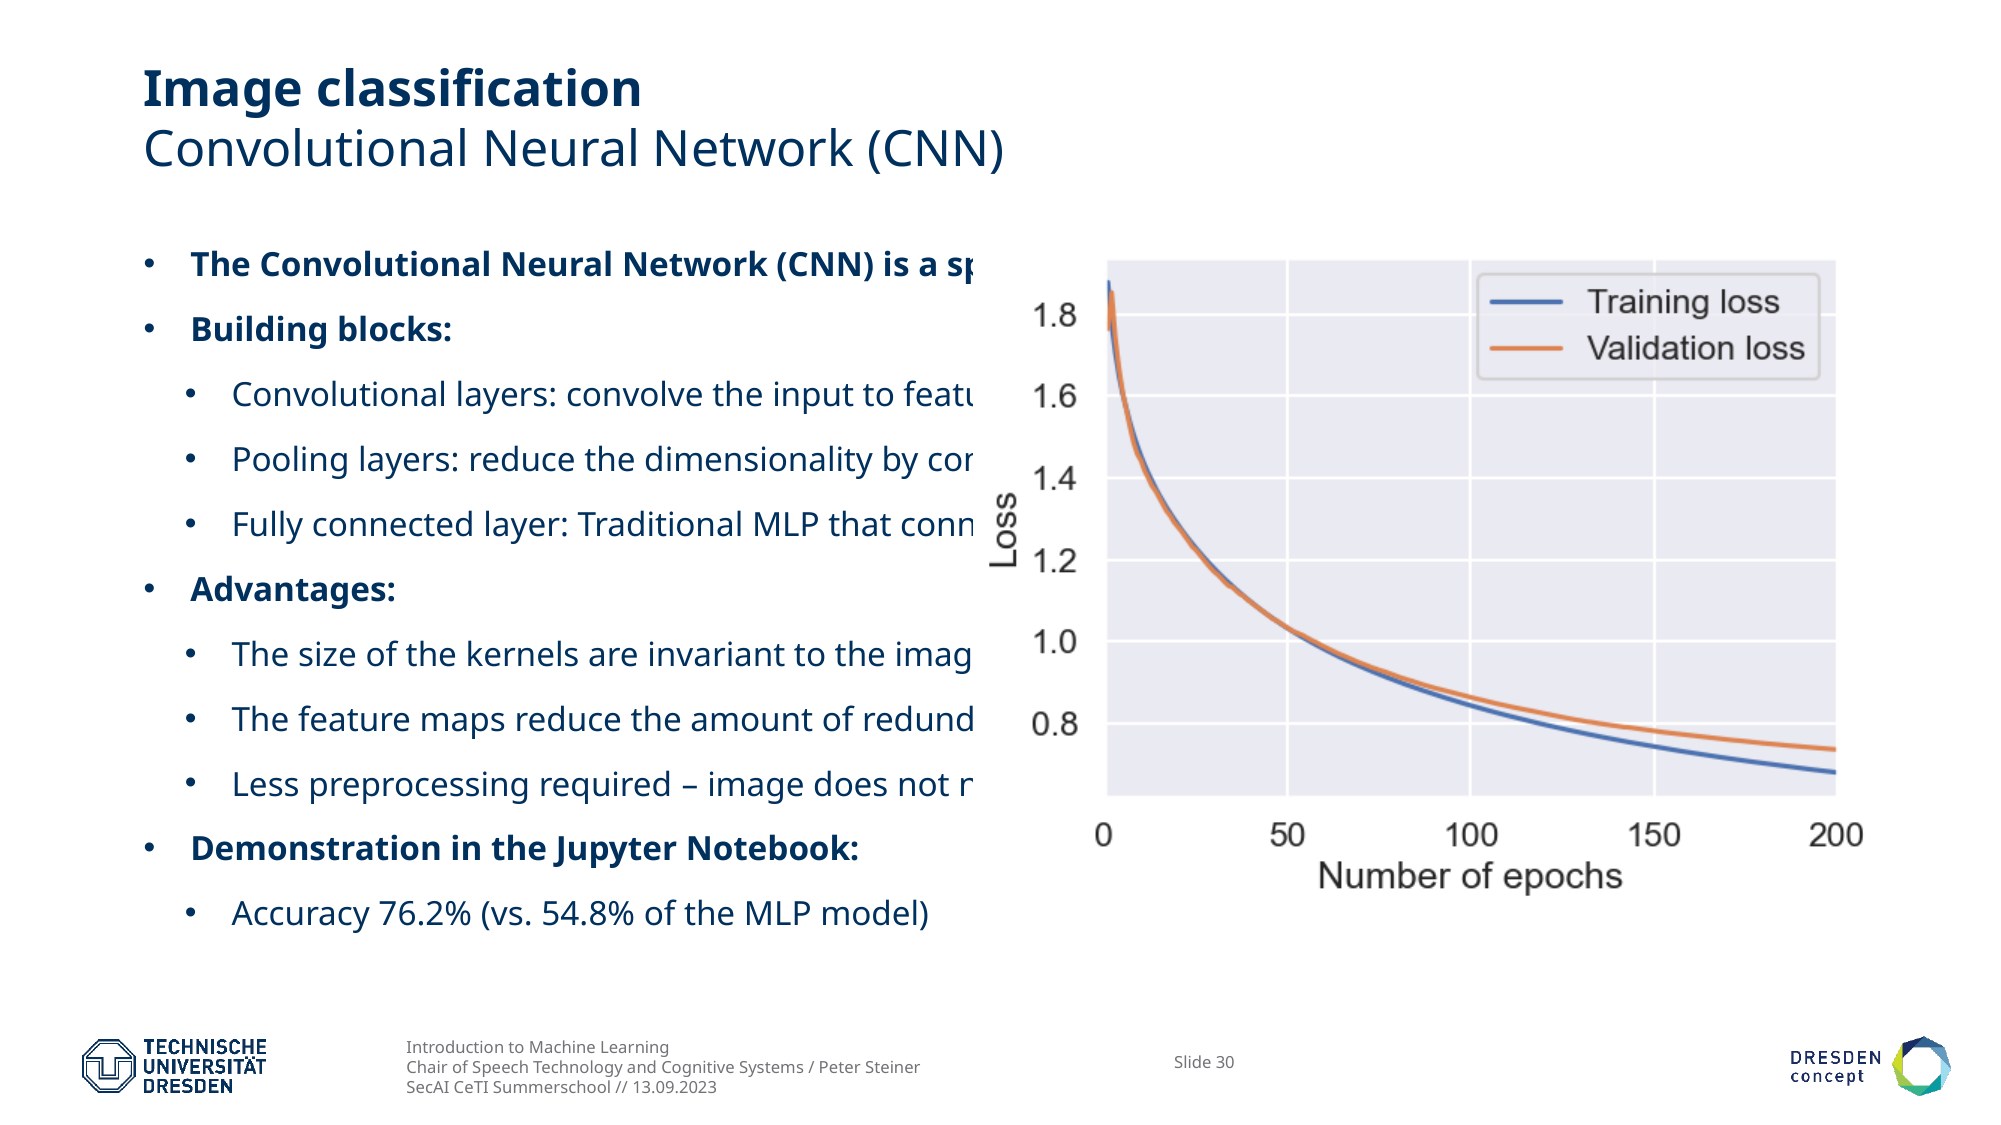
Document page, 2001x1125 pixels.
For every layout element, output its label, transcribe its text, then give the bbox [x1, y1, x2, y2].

picture [1791, 1036, 1951, 1096]
picture [973, 243, 1881, 911]
title Image classification Convolutional Neural Network (CNN) [143, 56, 1880, 169]
picture [82, 1039, 266, 1093]
list The Convolutional Neural Network (CNN) is a special kind of feed-forward neural network Building blocks: Convolutional layers: convolve the input to feature maps Pooling layers: reduce the dimensionality by combining neighboured elements of the feature maps Fully connected layer: Traditional MLP that connects the final feature maps to the (classification) outputs Advantages: The size of the kernels are invariant to the image size – allows for deeper architectures The feature maps reduce the amount of redundant information in the image Less preprocessing required – image does not need to be flattened anymore Demonstration in the Jupyter Notebook: Accuracy 76.2% (vs. 54.8% of the MLP model) [143, 243, 1880, 957]
